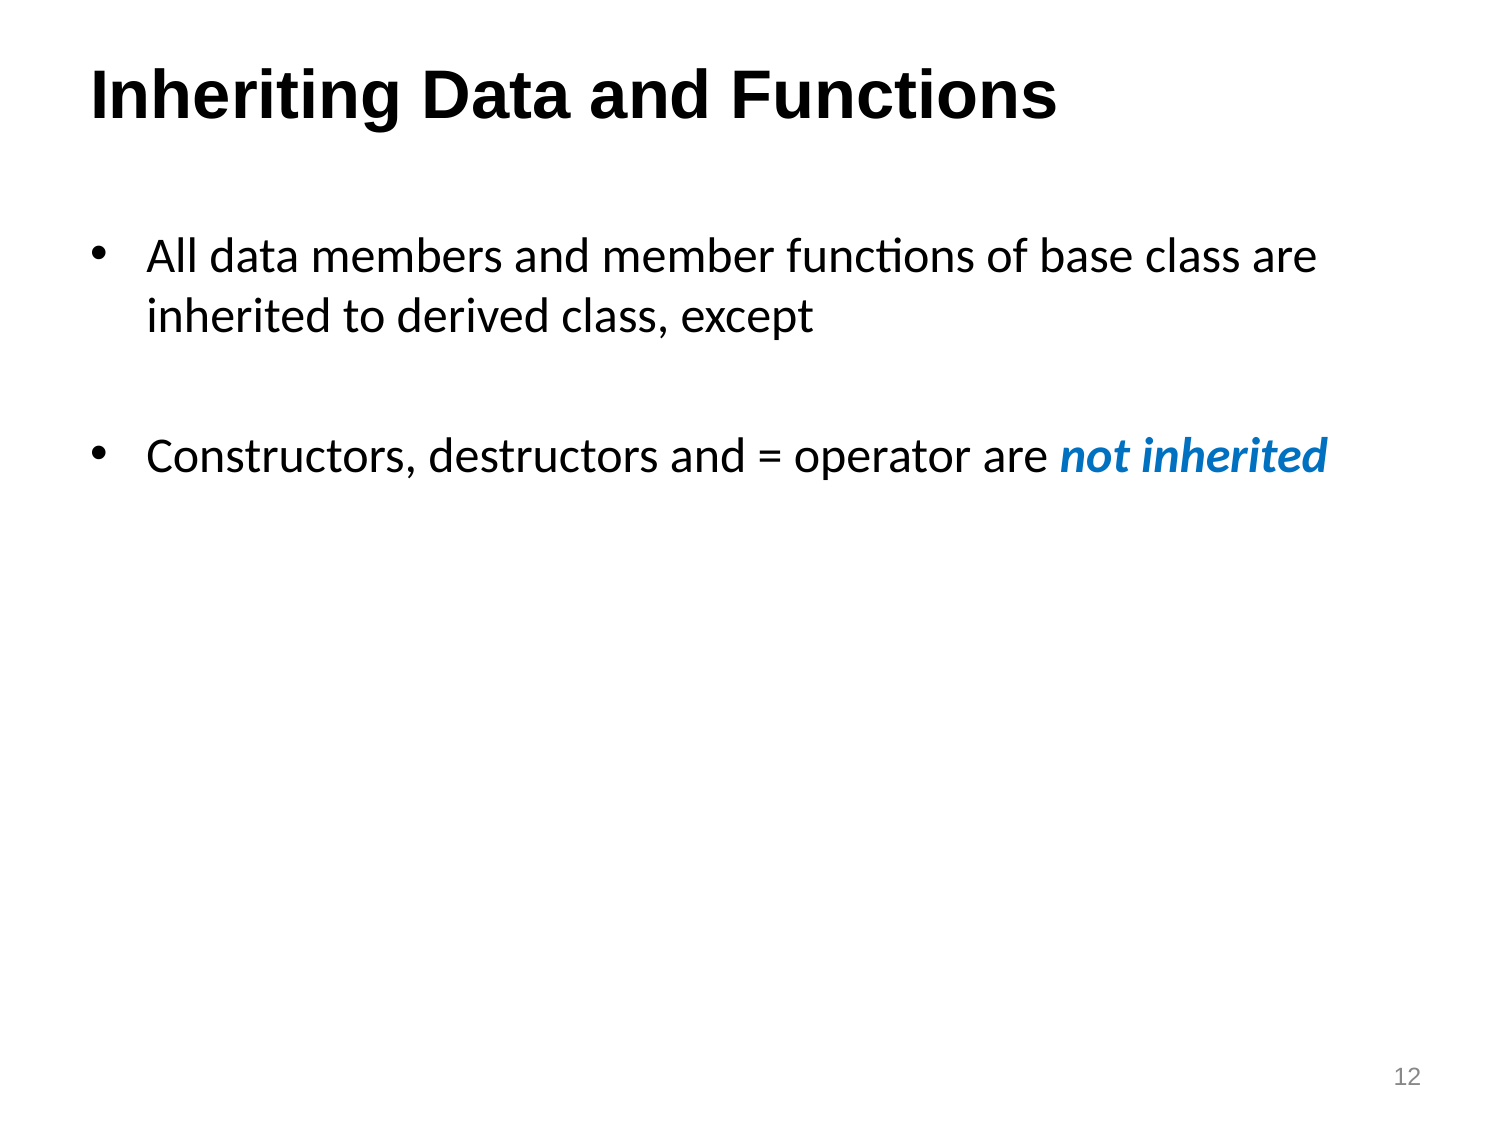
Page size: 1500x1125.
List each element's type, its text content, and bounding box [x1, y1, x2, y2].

list All data members and member functions of base class are inherited to derived class, except Constructors, destructors and = operator are not inherited [75, 214, 1437, 1053]
title Inheriting Data and Functions [75, 23, 1425, 160]
slide_number 12 [1316, 1053, 1437, 1106]
